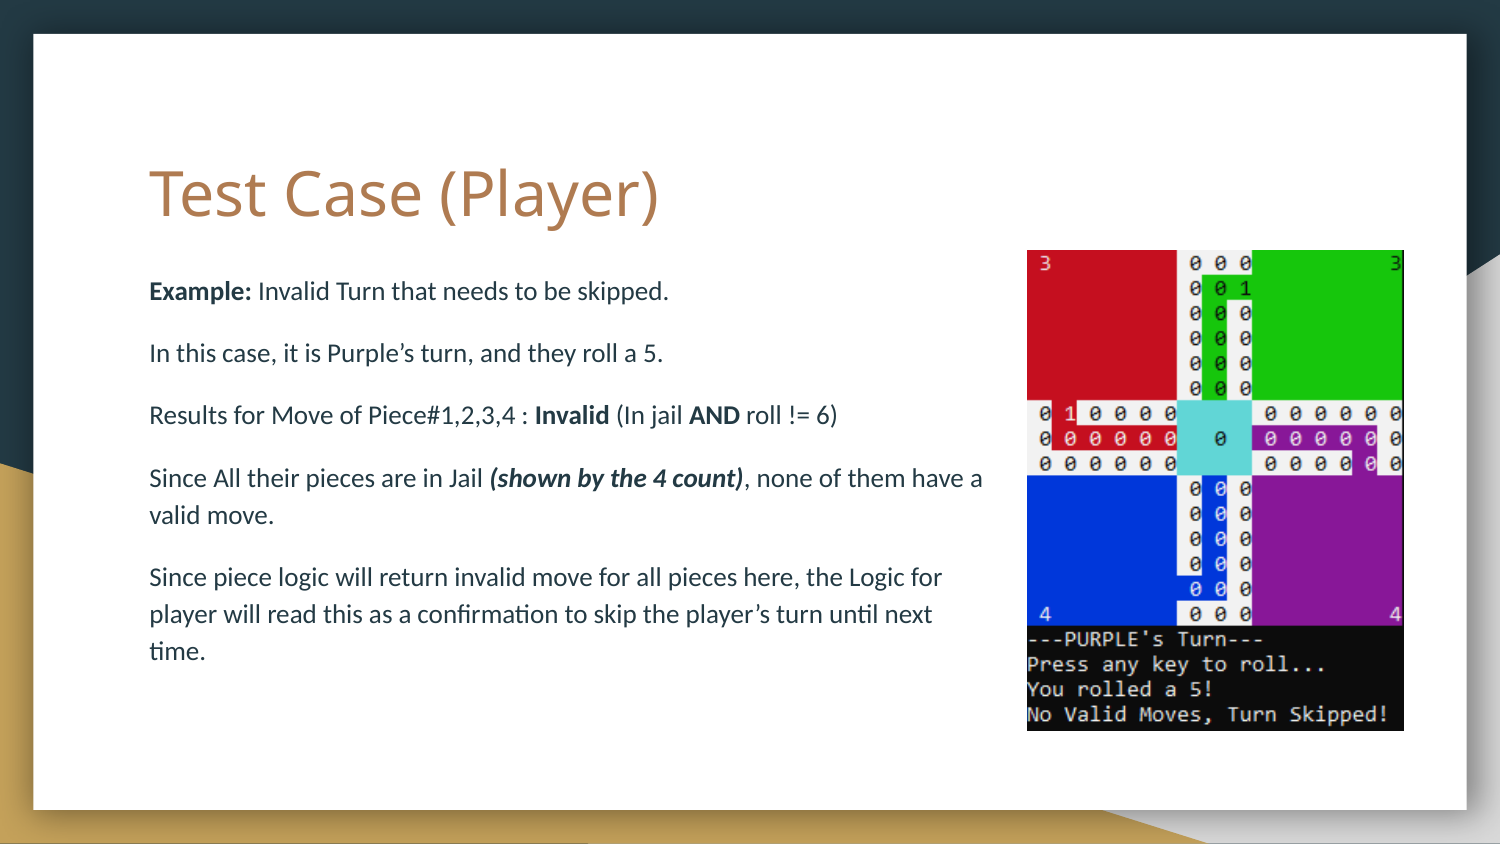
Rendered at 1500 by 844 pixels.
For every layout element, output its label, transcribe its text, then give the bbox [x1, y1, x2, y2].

list Example: Invalid Turn that needs to be skipped. In this case, it is Purple’s turn, and they roll a 5. Results for Move of Piece#1,2,3,4 : Invalid (In jail AND roll != 6) Since All their pieces are in Jail (shown by the 4 count), none of them have a valid move. Since piece logic will return invalid move for all pieces here, the Logic for player will read this as a confirmation to skip the player’s turn until next time. [134, 253, 1005, 729]
picture [1026, 250, 1405, 731]
title Test Case (Player) [134, 138, 1366, 296]
